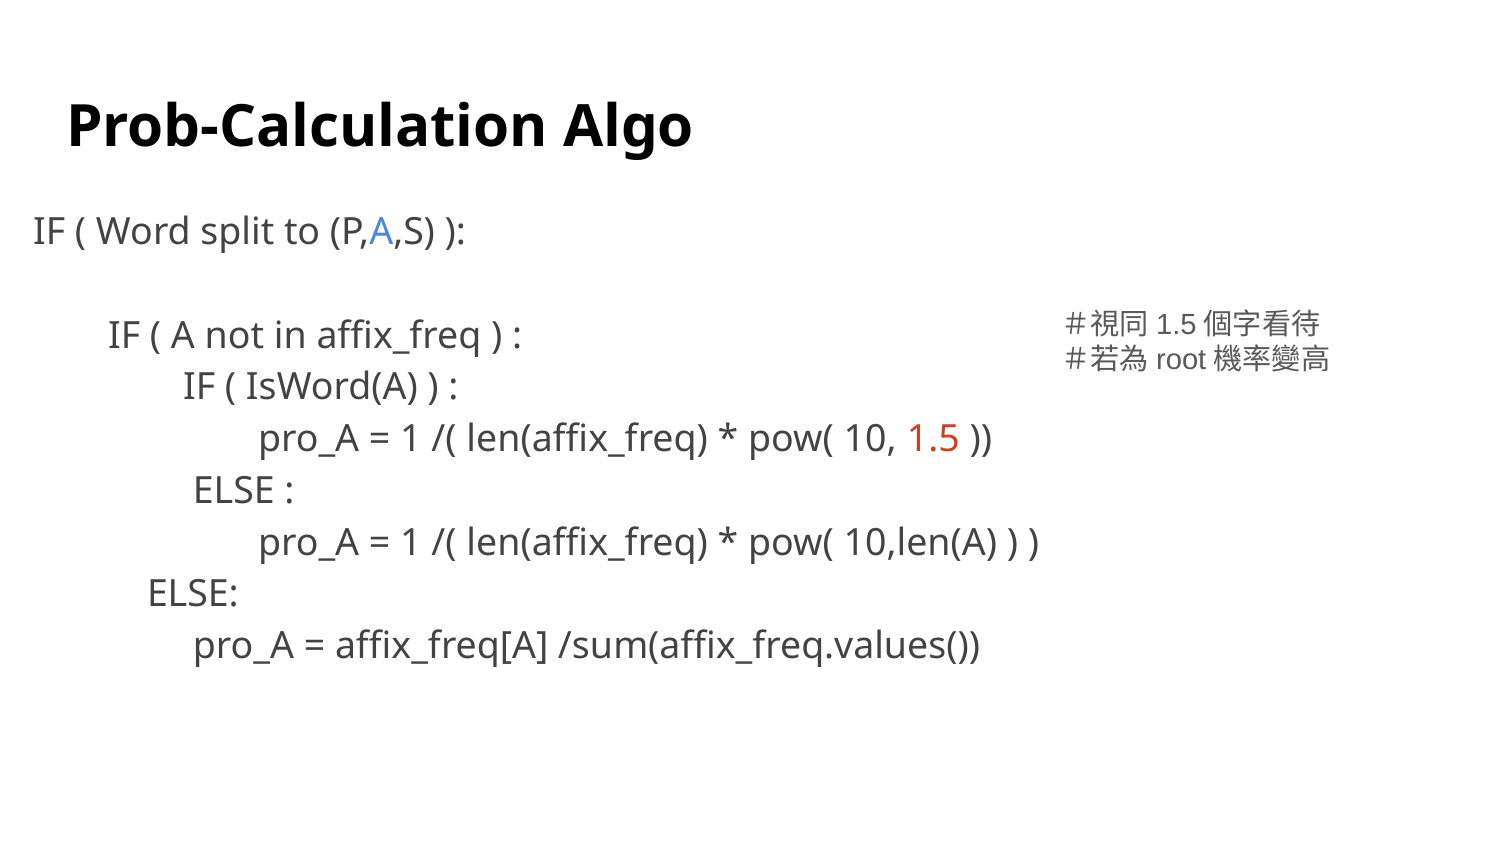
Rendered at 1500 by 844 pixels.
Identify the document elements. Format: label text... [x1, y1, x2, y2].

list IF ( Word split to (P,A,S) ): IF ( A not in affix_freq ) : IF ( IsWord(A) ) : pro_A = 1 /( len(affix_freq) * pow( 10, 1.5 )) ELSE : pro_A = 1 /( len(affix_freq) * pow( 10,len(A) ) ) ELSE: pro_A = affix_freq[A] /sum(affix_freq.values()) [18, 185, 1482, 746]
text_box ＃視同1.5個字看待 ＃若為root機率變高 [1046, 290, 1418, 385]
title Prob-Calculation Algo [51, 72, 1449, 167]
